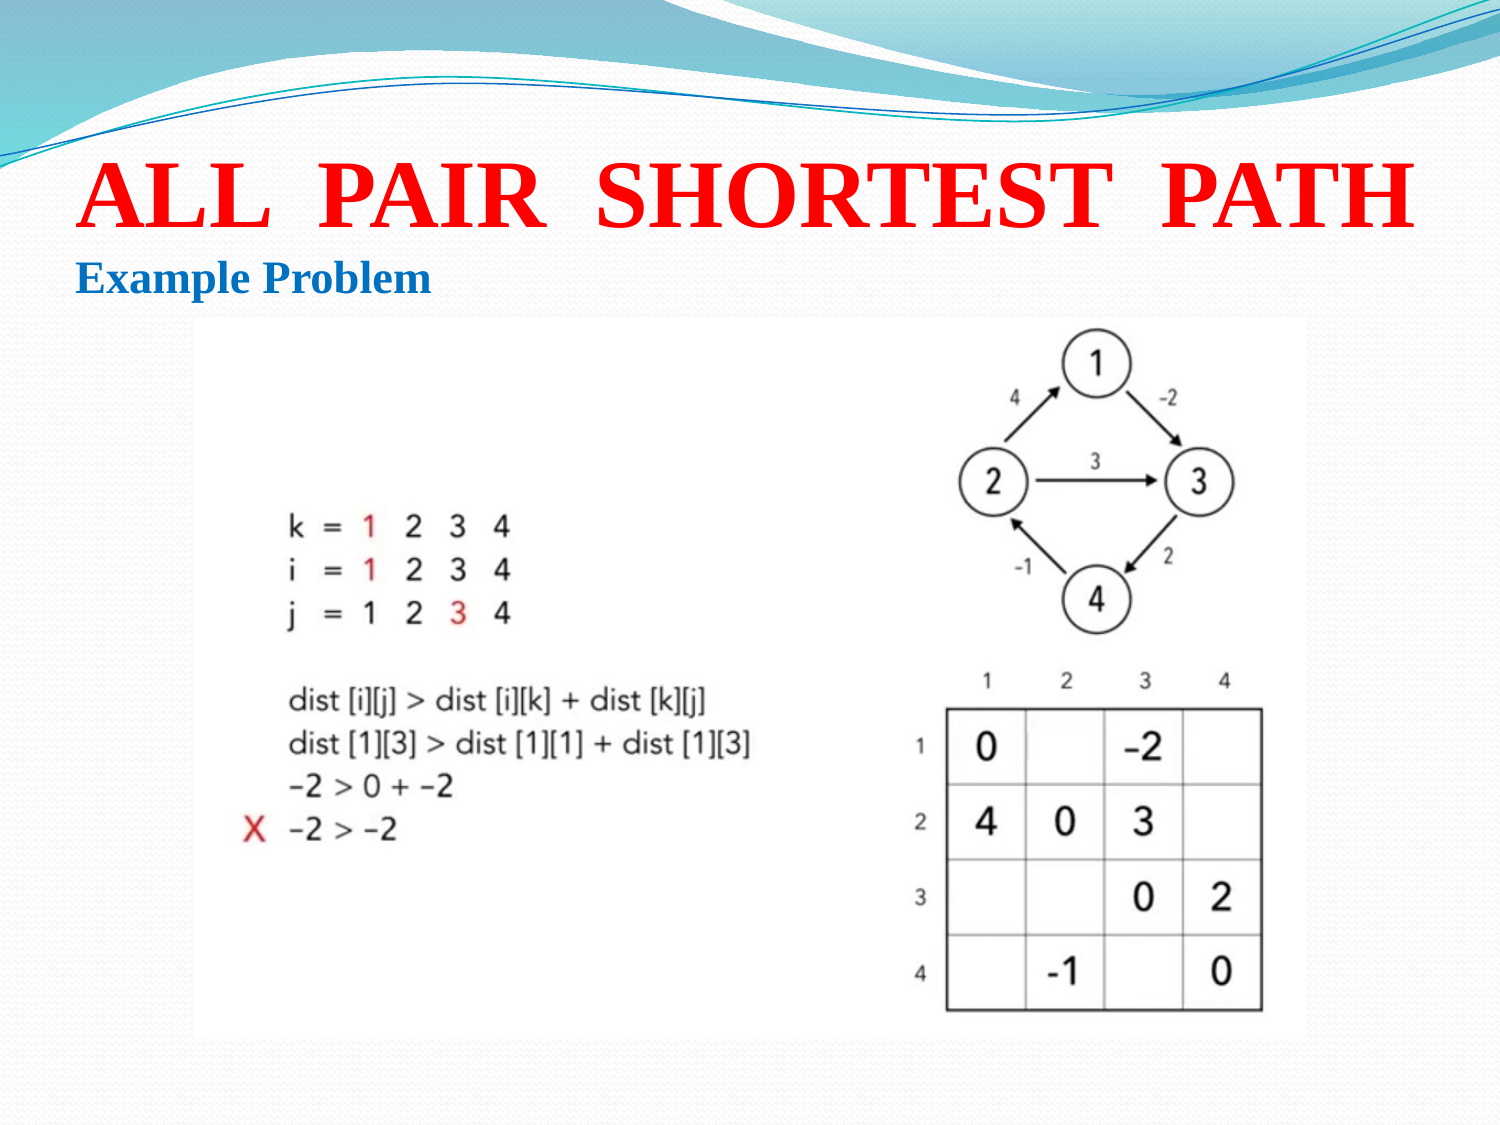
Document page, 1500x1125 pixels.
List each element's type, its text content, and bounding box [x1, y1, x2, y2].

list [194, 317, 1306, 1038]
title ALL PAIR SHORTEST PATH Example Problem [75, 115, 1425, 303]
